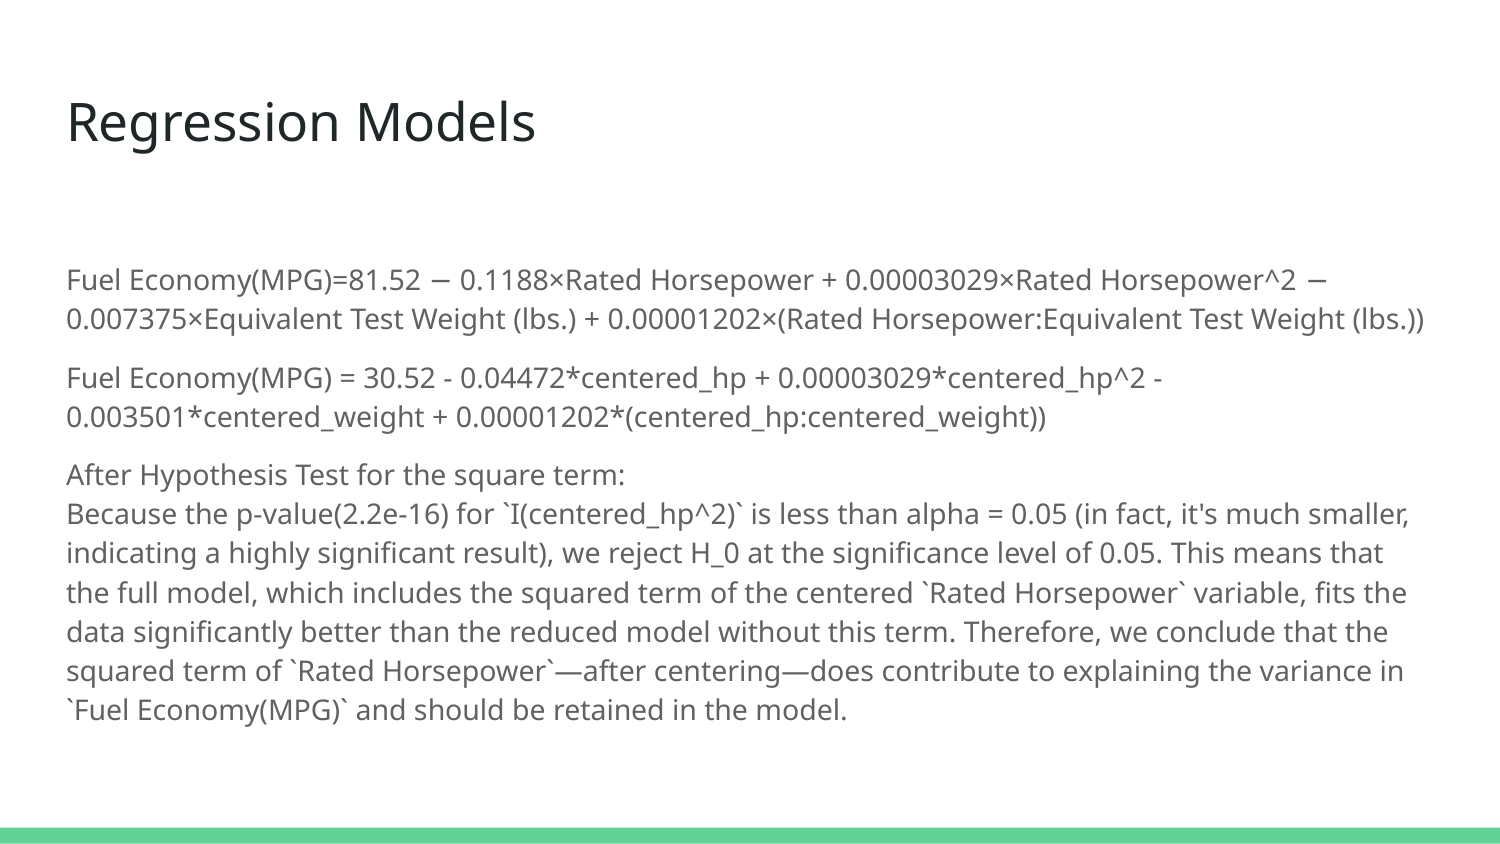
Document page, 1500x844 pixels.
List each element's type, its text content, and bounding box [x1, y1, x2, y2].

list Fuel Economy(MPG)=81.52 − 0.1188×Rated Horsepower + 0.00003029×Rated Horsepower^2 − 0.007375×Equivalent Test Weight (lbs.) + 0.00001202×(Rated Horsepower:Equivalent Test Weight (lbs.)) Fuel Economy(MPG) = 30.52 - 0.04472*centered_hp + 0.00003029*centered_hp^2 - 0.003501*centered_weight + 0.00001202*(centered_hp:centered_weight)) After Hypothesis Test for the square term: Because the p-value(2.2e-16) for `I(centered_hp^2)` is less than alpha = 0.05 (in fact, it's much smaller, indicating a highly significant result), we reject H_0 at the significance level of 0.05. This means that the full model, which includes the squared term of the centered `Rated Horsepower` variable, fits the data significantly better than the reduced model without this term. Therefore, we conclude that the squared term of `Rated Horsepower`—after centering—does contribute to explaining the variance in `Fuel Economy(MPG)` and should be retained in the model. [51, 189, 1449, 750]
title Regression Models [51, 72, 1449, 167]
